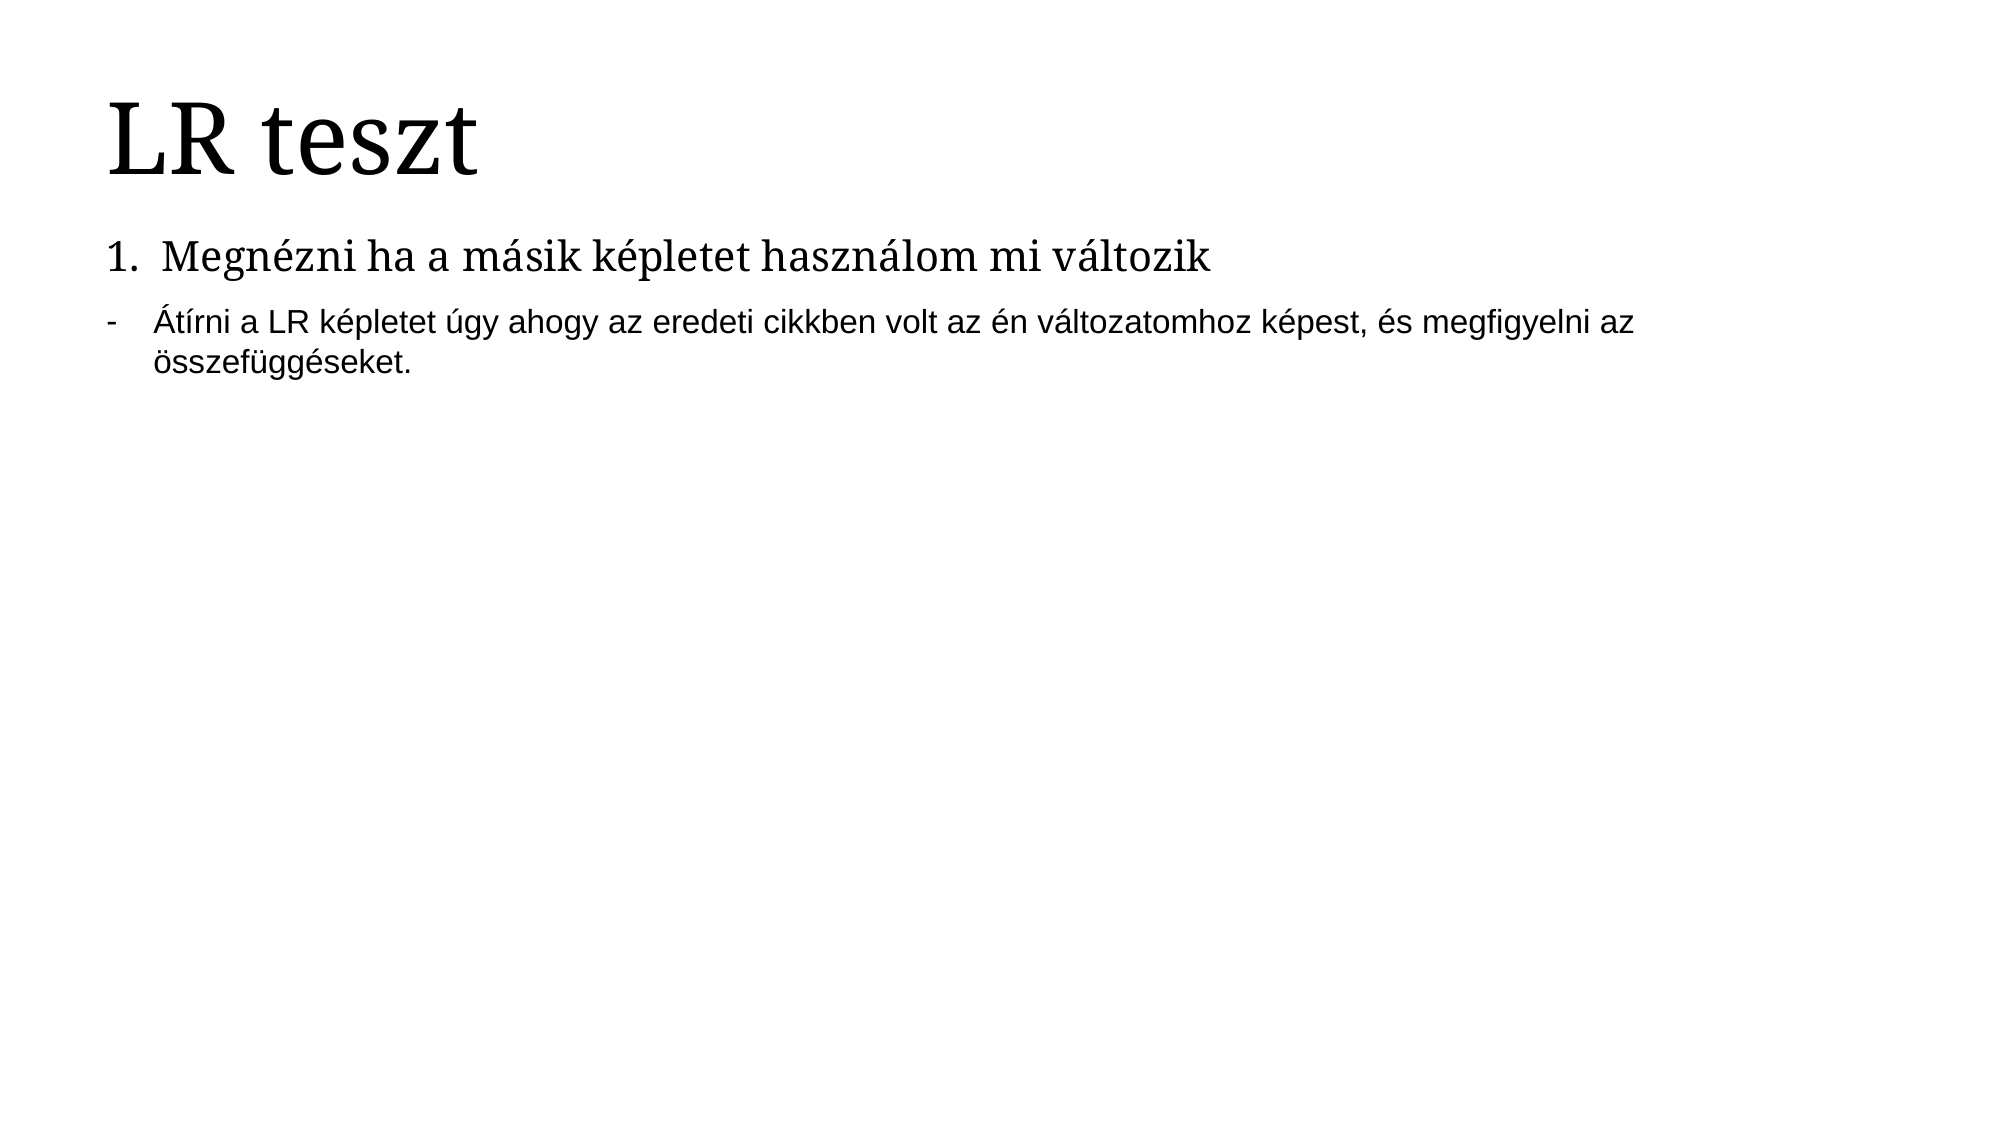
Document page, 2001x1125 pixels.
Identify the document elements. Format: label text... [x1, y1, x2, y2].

text_box 1. Megnézni ha a másik képletet használom mi változik Átírni a LR képletet úgy ahogy az eredeti cikkben volt az én változatomhoz képest, és megfigyelni az összefüggéseket. [88, 218, 1892, 1062]
text_box LR teszt [88, 63, 1518, 218]
